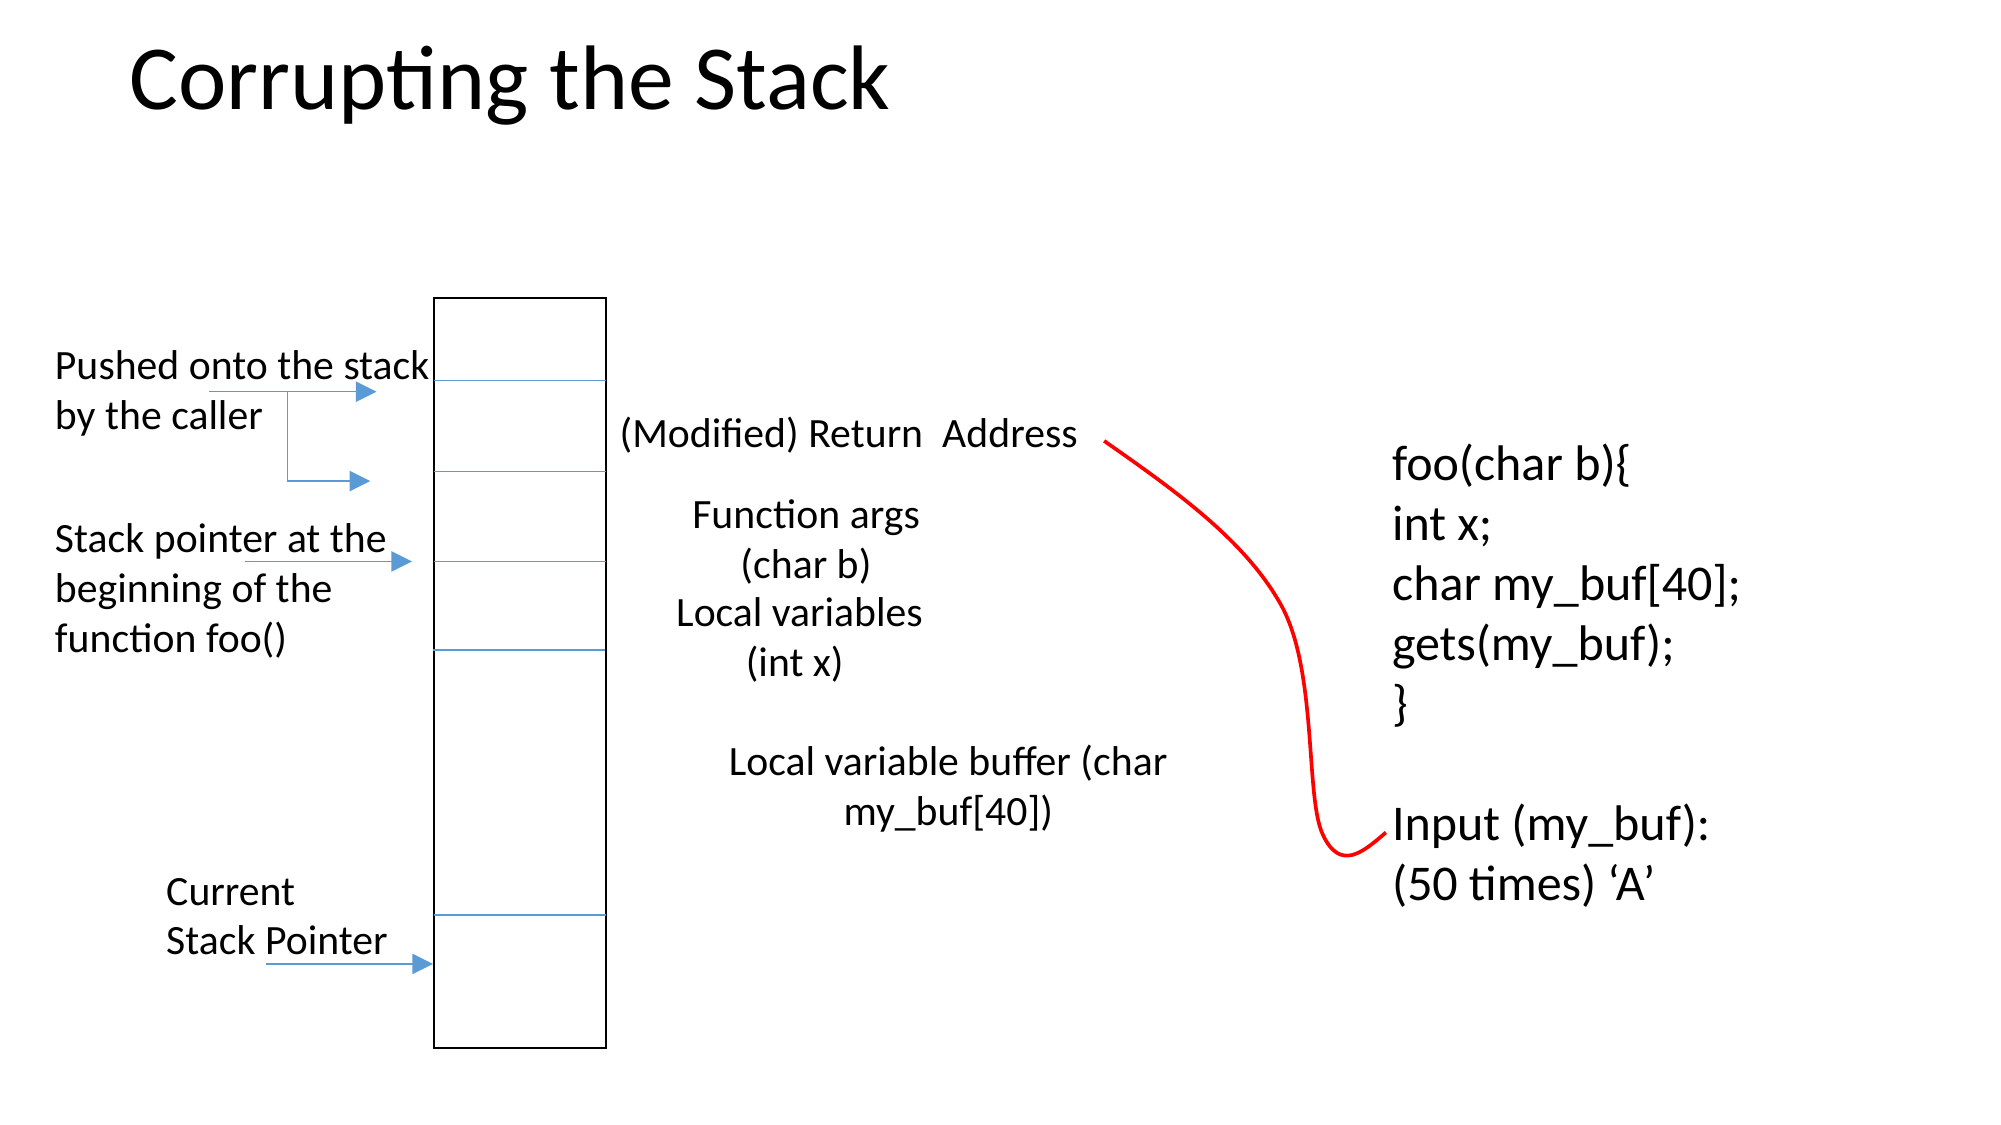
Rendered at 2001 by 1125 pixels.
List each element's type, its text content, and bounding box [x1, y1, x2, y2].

title Corrupting the Stack [114, 18, 1840, 142]
text_box foo(char b){ int x; char my_buf[40]; gets(my_buf); } Input (my_buf): (50 times) ‘A’ [1377, 423, 2000, 924]
text_box [1218, 528, 1386, 856]
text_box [39, 297, 1214, 1049]
